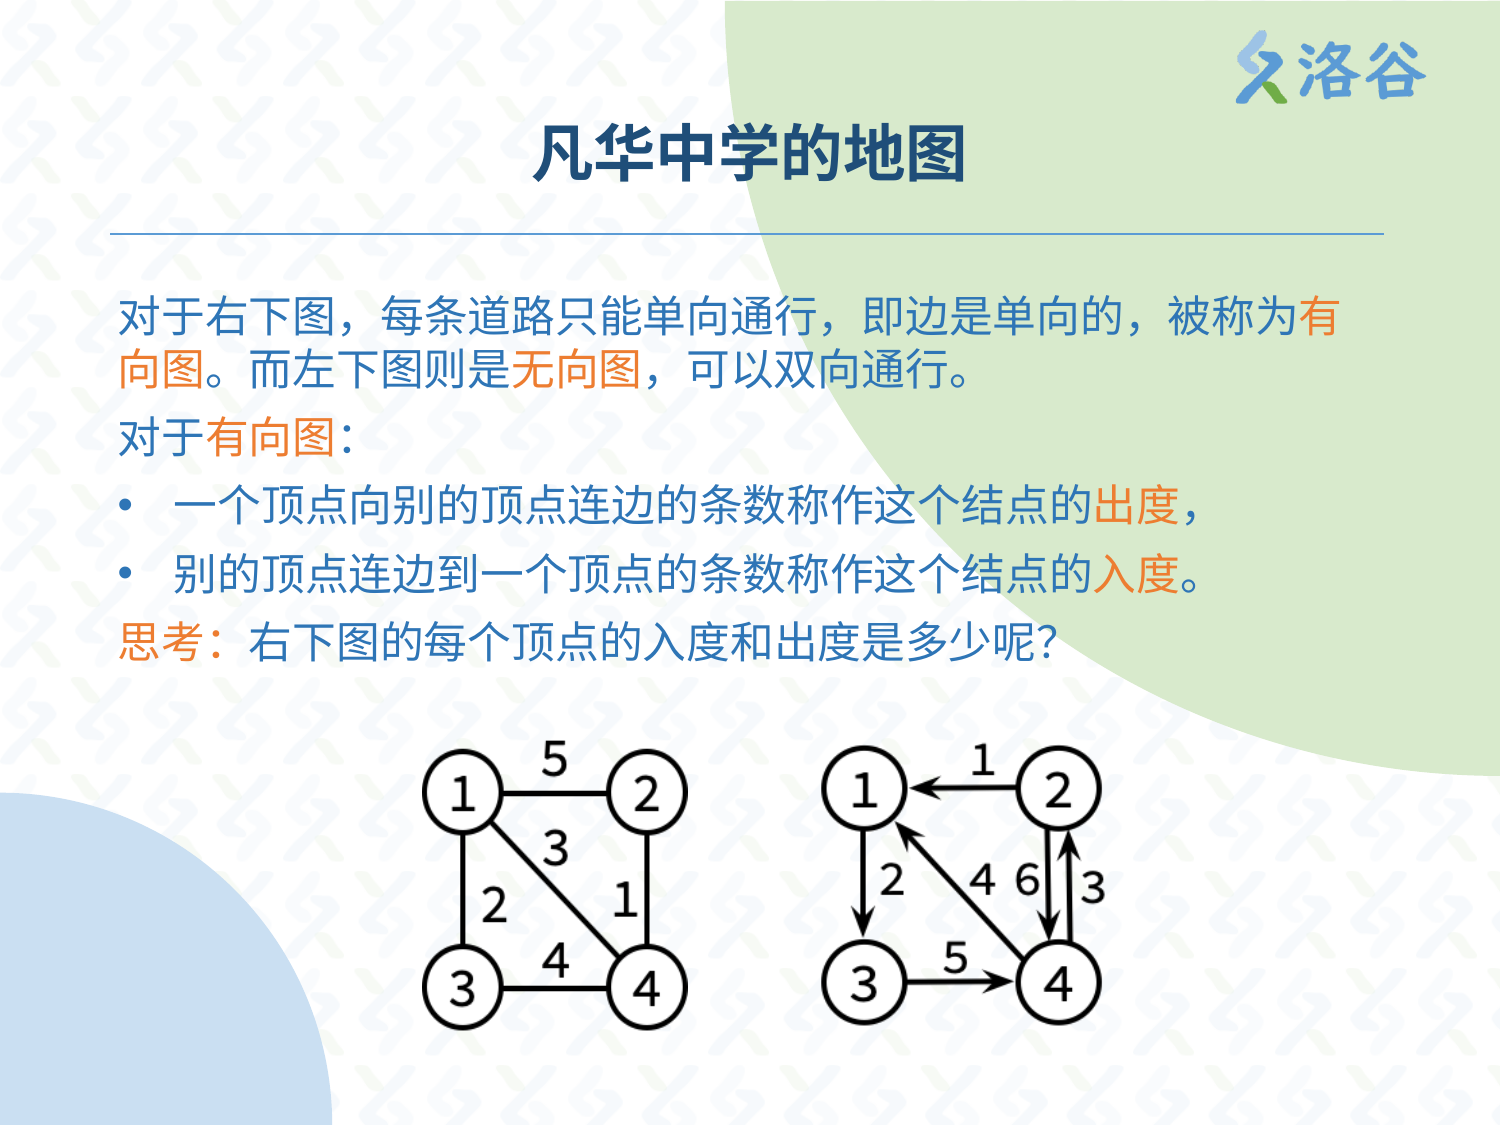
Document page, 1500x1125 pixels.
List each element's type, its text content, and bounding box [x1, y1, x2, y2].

list 对于右下图，每条道路只能单向通行，即边是单向的，被称为有向图。而左下图则是无向图，可以双向通行。 对于有向图： 一个顶点向别的顶点连边的条数称作这个结点的出度， 别的顶点连边到一个顶点的条数称作这个结点的入度。 思考：右下图的每个顶点的入度和出度是多少呢？ [102, 281, 1397, 1016]
picture [1235, 26, 1427, 108]
title 凡华中学的地图 [102, 77, 1397, 198]
picture [422, 707, 688, 1032]
picture [820, 712, 1125, 1027]
